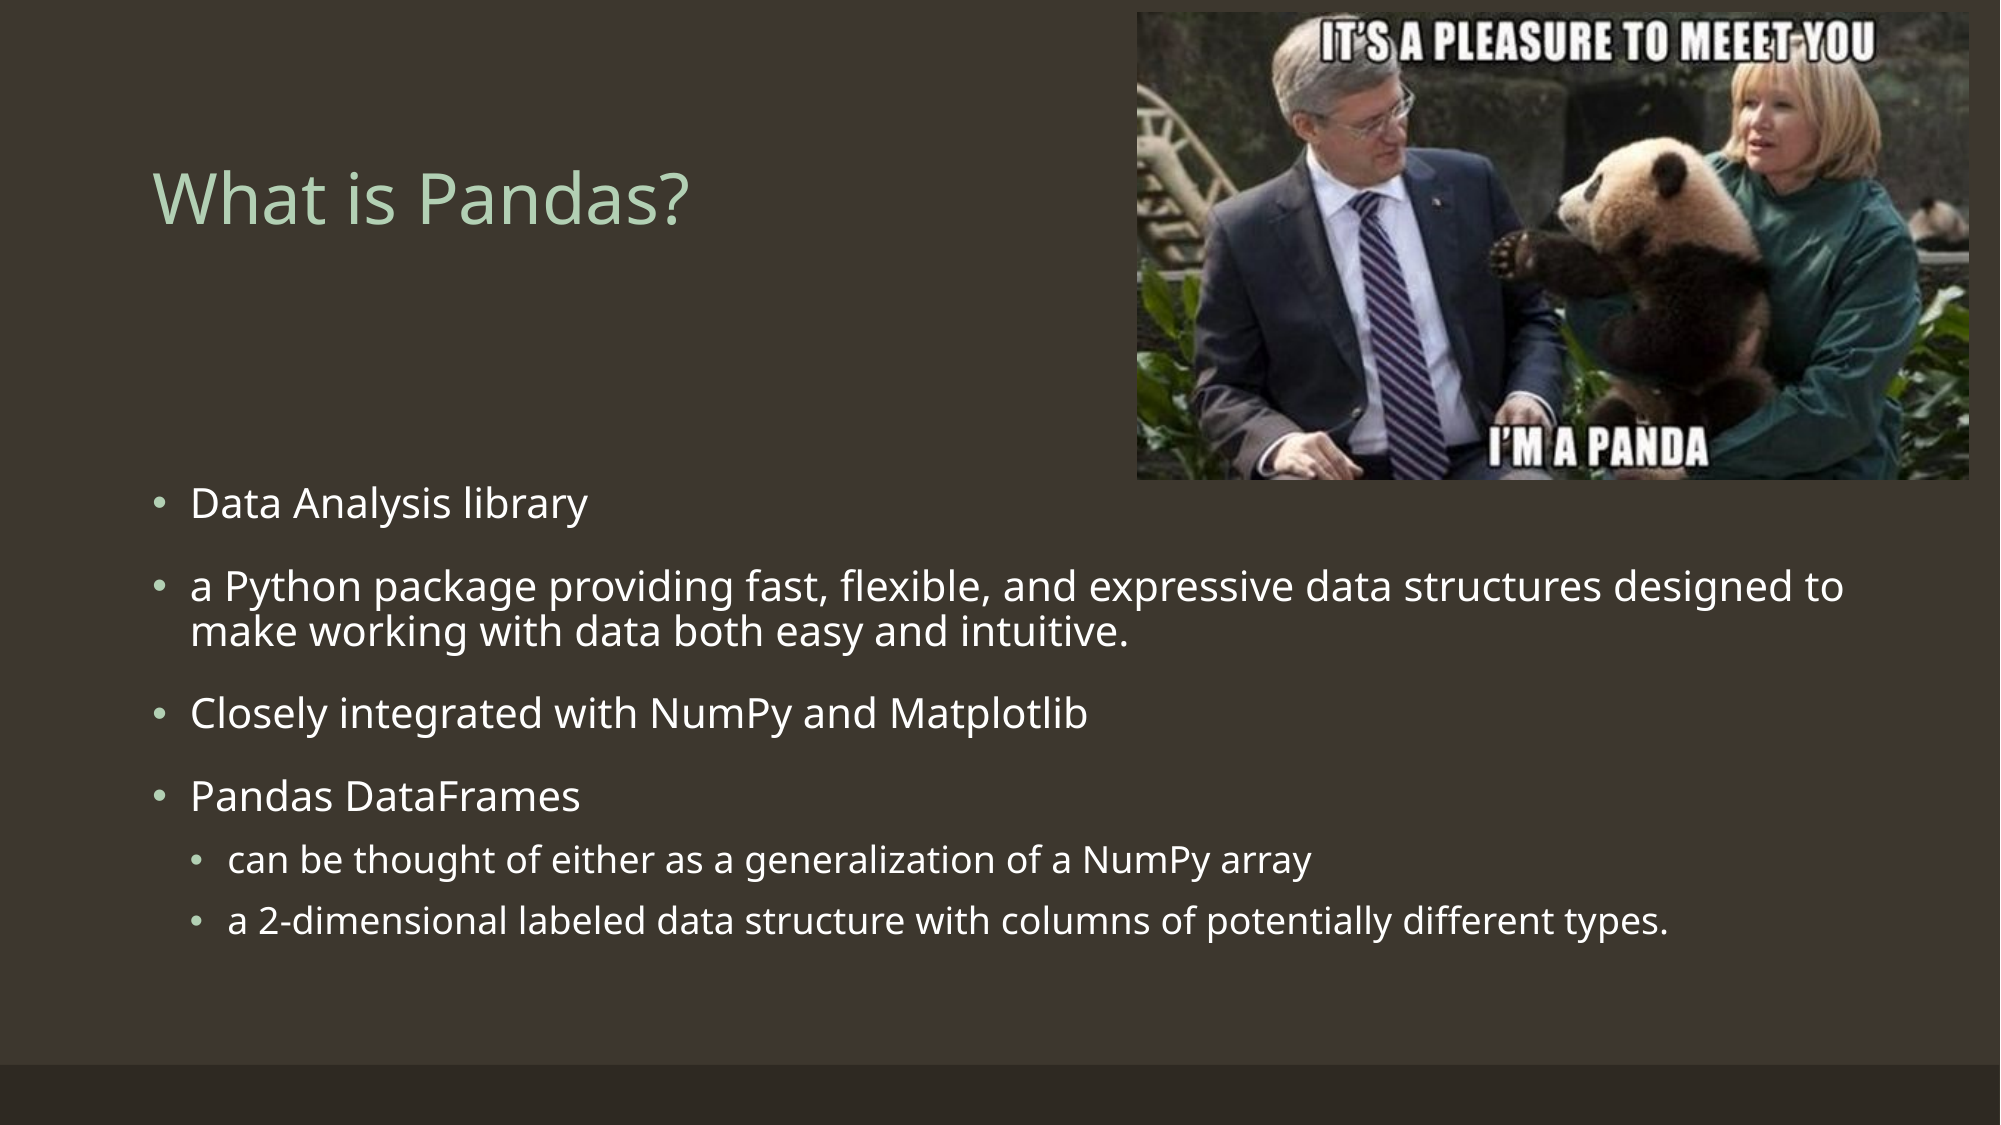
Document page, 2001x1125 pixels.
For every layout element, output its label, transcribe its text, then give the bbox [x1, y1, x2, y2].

title What is Pandas? [137, 59, 1137, 248]
list Data Analysis library a Python package providing fast, flexible, and expressive data structures designed to make working with data both easy and intuitive. Closely integrated with NumPy and Matplotlib Pandas DataFrames can be thought of either as a generalization of a NumPy array a 2-dimensional labeled data structure with columns of potentially different types. [137, 474, 1925, 1125]
picture [1137, 12, 1969, 480]
